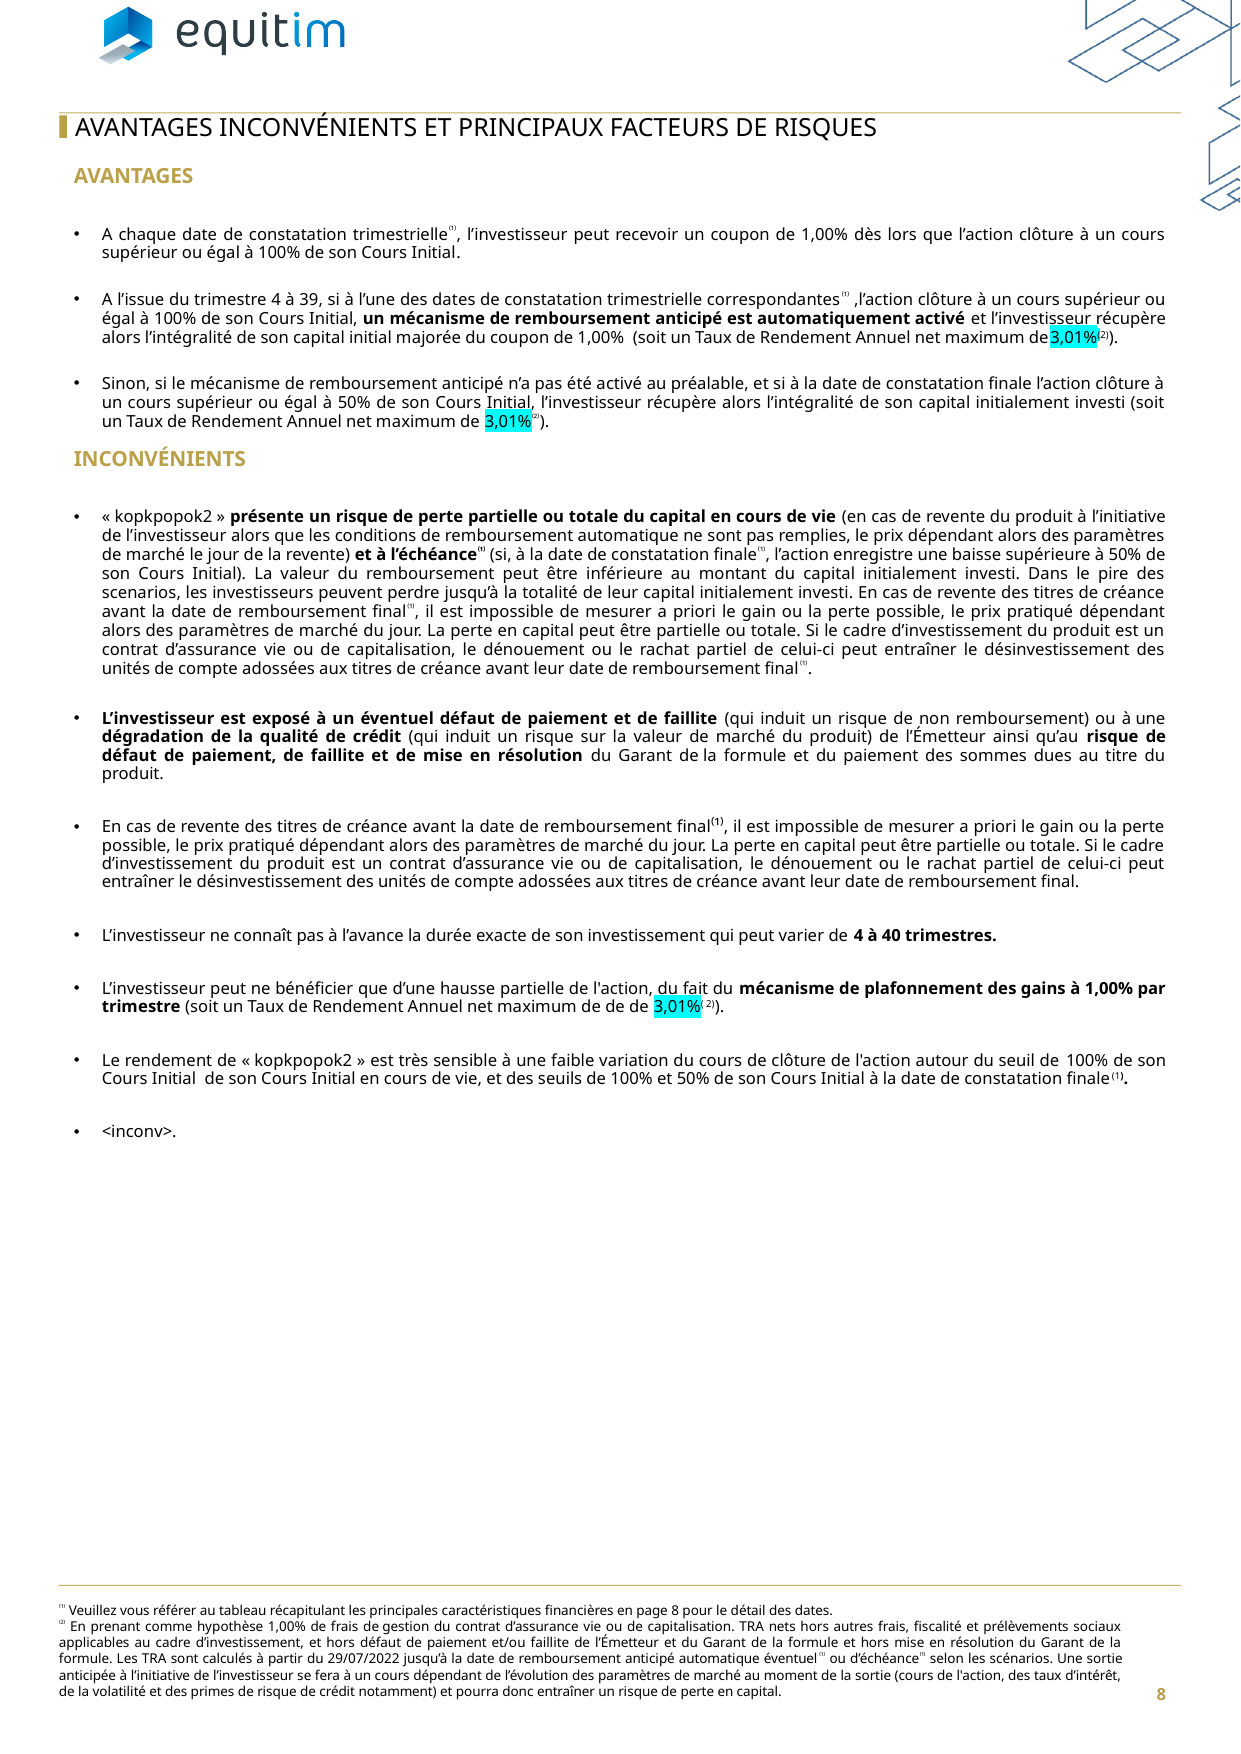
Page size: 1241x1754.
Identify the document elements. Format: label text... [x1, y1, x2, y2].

text_box AVANTAGES A chaque date de constatation trimestrielle⁽¹⁾, l’investisseur peut recevoir un coupon de 1,00% dès lors que l’action clôture à un cours supérieur ou égal à 100% de son Cours Initial. A l’issue du trimestre 4 à 39, si à l’une des dates de constatation trimestrielle correspondantes⁽¹⁾ ,l’action clôture à un cours supérieur ou égal à 100% de son Cours Initial, un mécanisme de remboursement anticipé est automatiquement activé et l’investisseur récupère alors l’intégralité de son capital initial majorée du coupon de 1,00% (soit un Taux de Rendement Annuel net maximum de3,01%(2)). Sinon, si le mécanisme de remboursement anticipé n’a pas été activé au préalable, et si à la date de constatation finale l’action clôture à un cours supérieur ou égal à 50% de son Cours Initial, l’investisseur récupère alors l’intégralité de son capital initialement investi (soit un Taux de Rendement Annuel net maximum de 3,01%⁽²⁾). INCONVÉNIENTS « kopkpopok2 » présente un risque de perte partielle ou totale du capital en cours de vie (en cas de revente du produit à l’initiative de l’investisseur alors que les conditions de remboursement automatique ne sont pas remplies, le prix dépendant alors des paramètres de marché le jour de la revente) et à l’échéance⁽¹⁾ (si, à la date de constatation finale⁽¹⁾, l’action enregistre une baisse supérieure à 50% de son Cours Initial). La valeur du remboursement peut être inférieure au montant du capital initialement investi. Dans le pire des scenarios, les investisseurs peuvent perdre jusqu’à la totalité de leur capital initialement investi. En cas de revente des titres de créance avant la date de remboursement final⁽¹⁾, il est impossible de mesurer a priori le gain ou la perte possible, le prix pratiqué dépendant alors des paramètres de marché du jour. La perte en capital peut être partielle ou totale. Si le cadre d’investissement du produit est un contrat d’assurance vie ou de capitalisation, le dénouement ou le rachat partiel de celui-ci peut entraîner le désinvestissement des unités de compte adossées aux titres de créance avant leur date de remboursement final⁽¹⁾. L’investisseur est exposé à un éventuel défaut de paiement et de faillite (qui induit un risque de non remboursement) ou à une dégradation de la qualité de crédit (qui induit un risque sur la valeur de marché du produit) de l’Émetteur ainsi qu’au risque de défaut de paiement, de faillite et de mise en résolution du Garant de la formule et du paiement des sommes dues au titre du produit. En cas de revente des titres de créance avant la date de remboursement final⁽¹⁾, il est impossible de mesurer a priori le gain ou la perte possible, le prix pratiqué dépendant alors des paramètres de marché du jour. La perte en capital peut être partielle ou totale. Si le cadre d’investissement du produit est un contrat d’assurance vie ou de capitalisation, le dénouement ou le rachat partiel de celui-ci peut entraîner le désinvestissement des unités de compte adossées aux titres de créance avant leur date de remboursement final. L’investisseur ne connaît pas à l’avance la durée exacte de son investissement qui peut varier de 4 à 40 trimestres. L’investisseur peut ne bénéficier que d’une hausse partielle de l'action, du fait du mécanisme de plafonnement des gains à 1,00% par trimestre (soit un Taux de Rendement Annuel net maximum de de de 3,01%( 2)). Le rendement de « kopkpopok2 » est très sensible à une faible variation du cours de clôture de l'action autour du seuil de 100% de son Cours Initial de son Cours Initial en cours de vie, et des seuils de 100% et 50% de son Cours Initial à la date de constatation finale(1). <inconv>. [58, 157, 1181, 1149]
text_box [59, 115, 67, 138]
picture [77, 0, 367, 80]
picture [1067, 0, 1241, 211]
text_box AVANTAGES INCONVÉNIENTS ET principaux FACTEURS DE RISQUES [75, 109, 1192, 148]
slide_number 8 [1122, 1664, 1182, 1728]
text_box ⁽¹⁾ Veuillez vous référer au tableau récapitulant les principales caractéristiques financières en page 8 pour le détail des dates. ⁽²⁾ En prenant comme hypothèse 1,00% de frais de gestion du contrat d’assurance vie ou de capitalisation. TRA nets hors autres frais, fiscalité et prélèvements sociaux applicables au cadre d’investissement, et hors défaut de paiement et/ou faillite de l’Émetteur et du Garant de la formule et hors mise en résolution du Garant de la formule. Les TRA sont calculés à partir du 29/07/2022 jusqu’à la date de remboursement anticipé automatique éventuel⁽¹⁾ ou d’échéance⁽¹⁾ selon les scénarios. Une sortie anticipée à l’initiative de l’investisseur se fera à un cours dépendant de l’évolution des paramètres de marché au moment de la sortie (cours de l'action, des taux d’intérêt, de la volatilité et des primes de risque de crédit notamment) et pourra donc entraîner un risque de perte en capital. [59, 1601, 1123, 1700]
